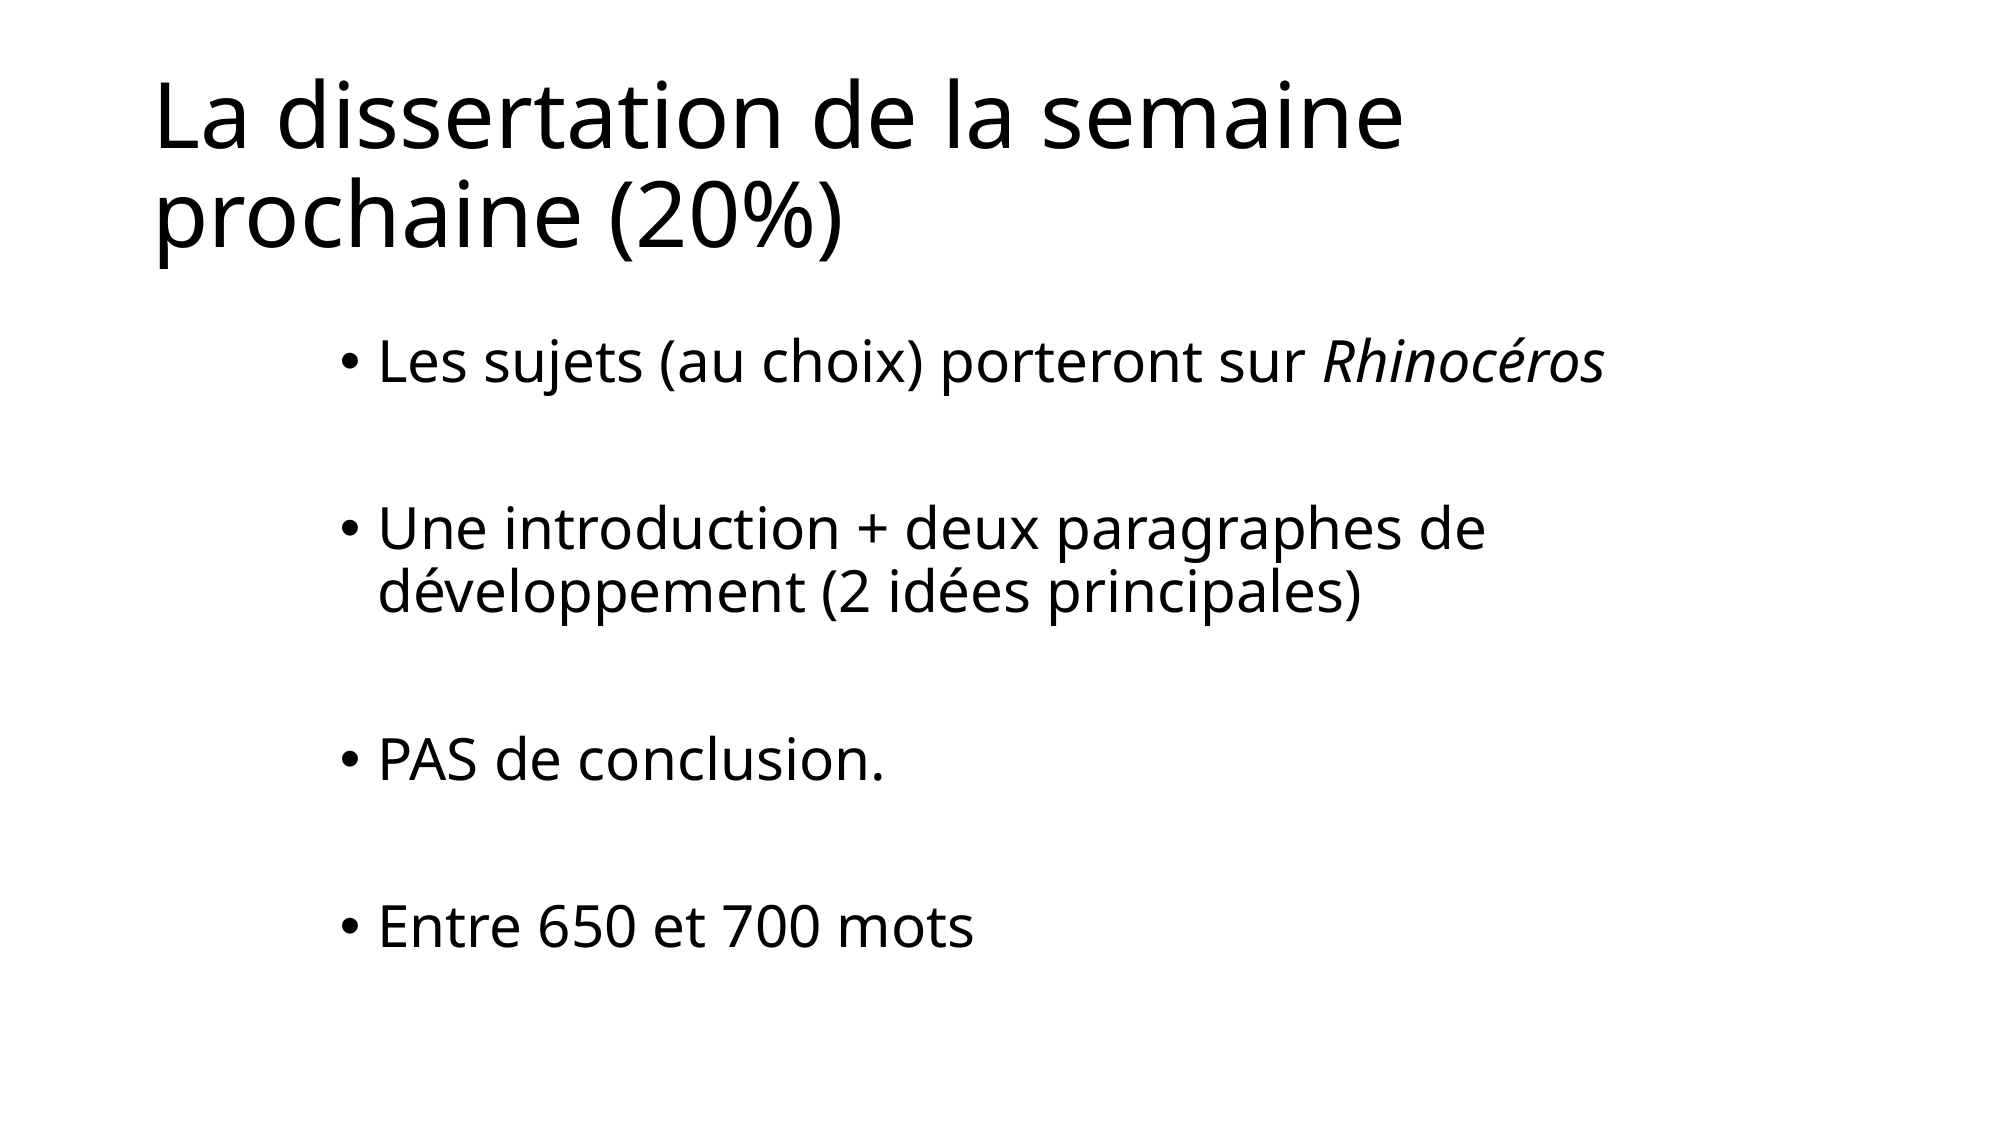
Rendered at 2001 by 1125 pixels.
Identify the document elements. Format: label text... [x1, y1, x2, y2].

title La dissertation de la semaine prochaine (20%) [137, 59, 1863, 278]
list Les sujets (au choix) porteront sur Rhinocéros Une introduction + deux paragraphes de développement (2 idées principales) PAS de conclusion. Entre 650 et 700 mots [324, 324, 1675, 1005]
